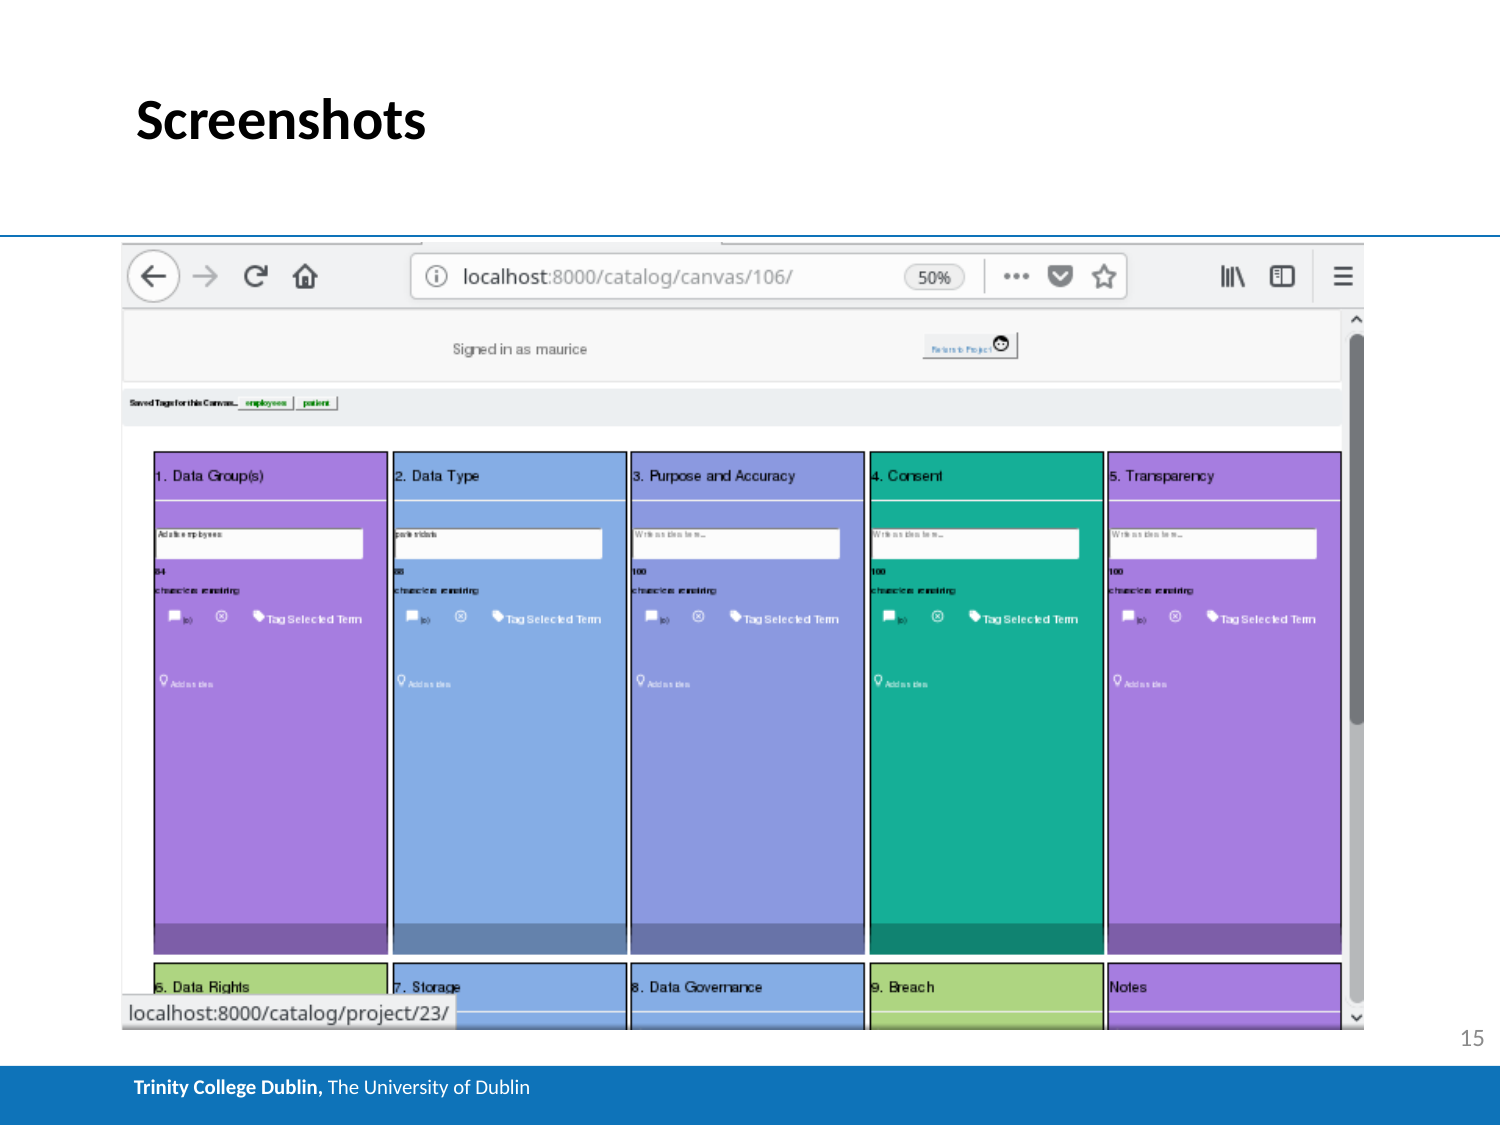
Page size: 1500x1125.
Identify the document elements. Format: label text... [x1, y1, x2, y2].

slide_number 15 [1162, 1006, 1500, 1067]
title Screenshots [135, 59, 1367, 152]
picture [121, 241, 1365, 1030]
